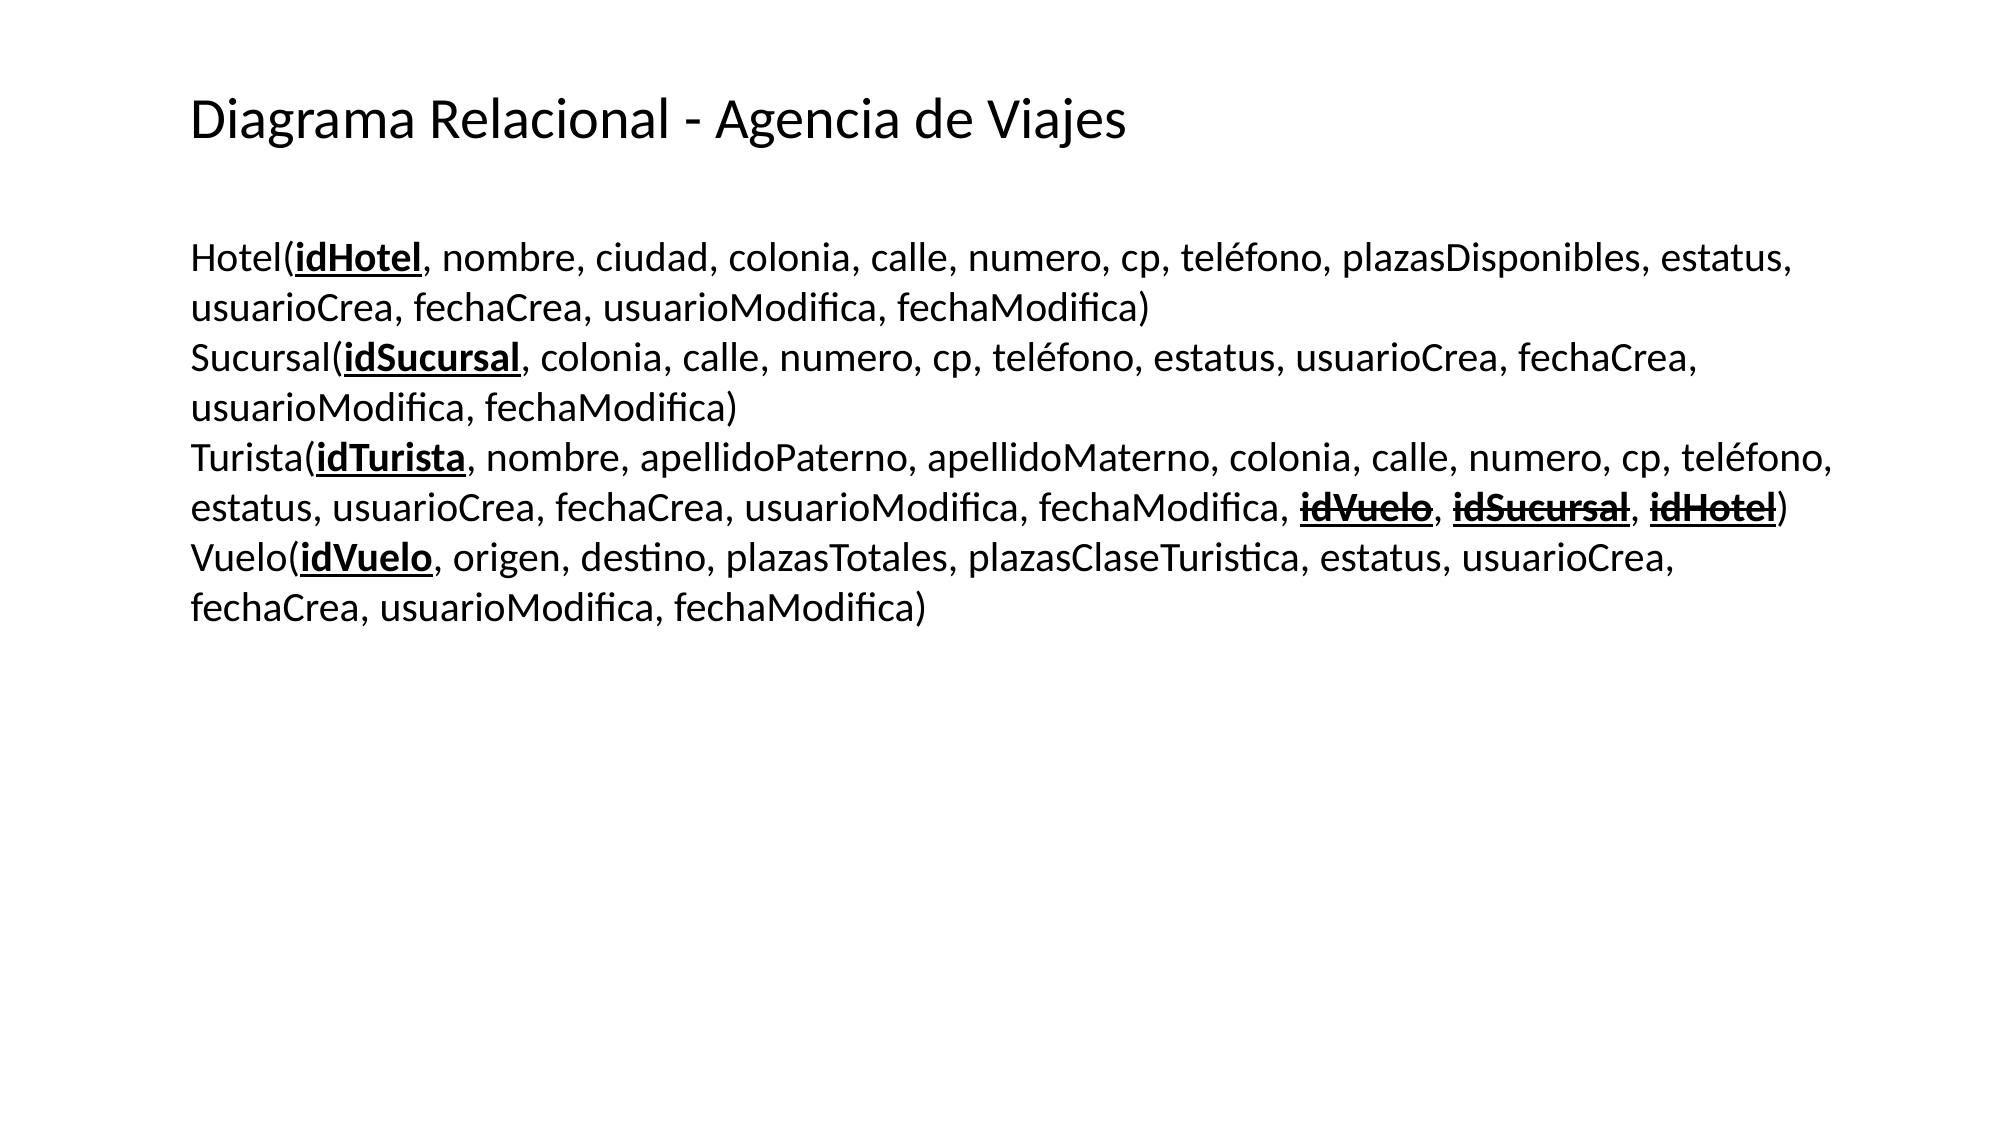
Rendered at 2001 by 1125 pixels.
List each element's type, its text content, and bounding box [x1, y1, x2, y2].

text_box Diagrama Relacional - Agencia de Viajes [175, 72, 1164, 158]
text_box Hotel(idHotel, nombre, ciudad, colonia, calle, numero, cp, teléfono, plazasDisponibles, estatus, usuarioCrea, fechaCrea, usuarioModifica, fechaModifica) Sucursal(idSucursal, colonia, calle, numero, cp, teléfono, estatus, usuarioCrea, fechaCrea, usuarioModifica, fechaModifica) Turista(idTurista, nombre, apellidoPaterno, apellidoMaterno, colonia, calle, numero, cp, teléfono, estatus, usuarioCrea, fechaCrea, usuarioModifica, fechaModifica, idVuelo, idSucursal, idHotel) Vuelo(idVuelo, origen, destino, plazasTotales, plazasClaseTuristica, estatus, usuarioCrea, fechaCrea, usuarioModifica, fechaModifica) [175, 221, 1852, 737]
